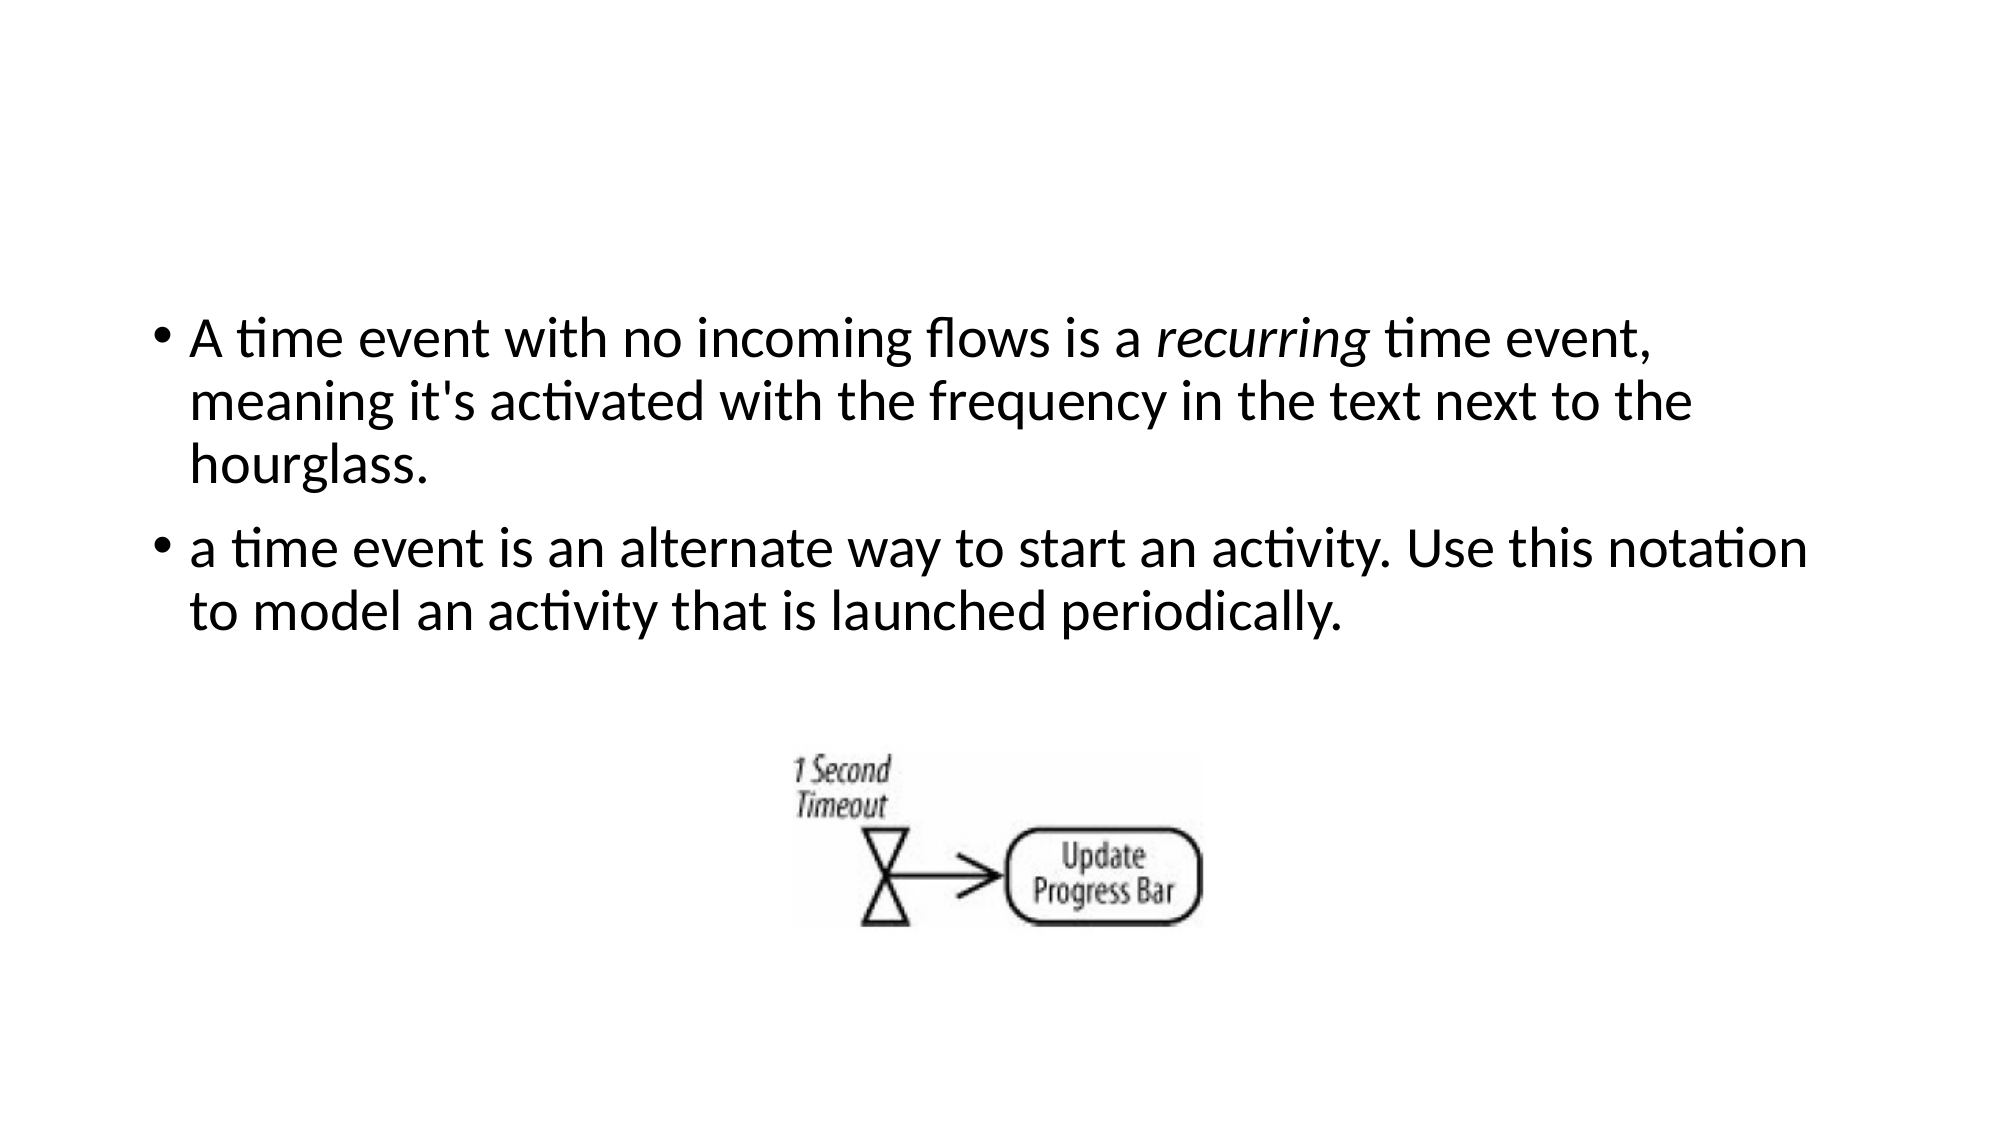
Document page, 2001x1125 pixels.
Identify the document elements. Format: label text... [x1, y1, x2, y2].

picture [756, 732, 1244, 979]
list A time event with no incoming flows is a recurring time event, meaning it's activated with the frequency in the text next to the hourglass. a time event is an alternate way to start an activity. Use this notation to model an activity that is launched periodically. [137, 299, 1863, 654]
